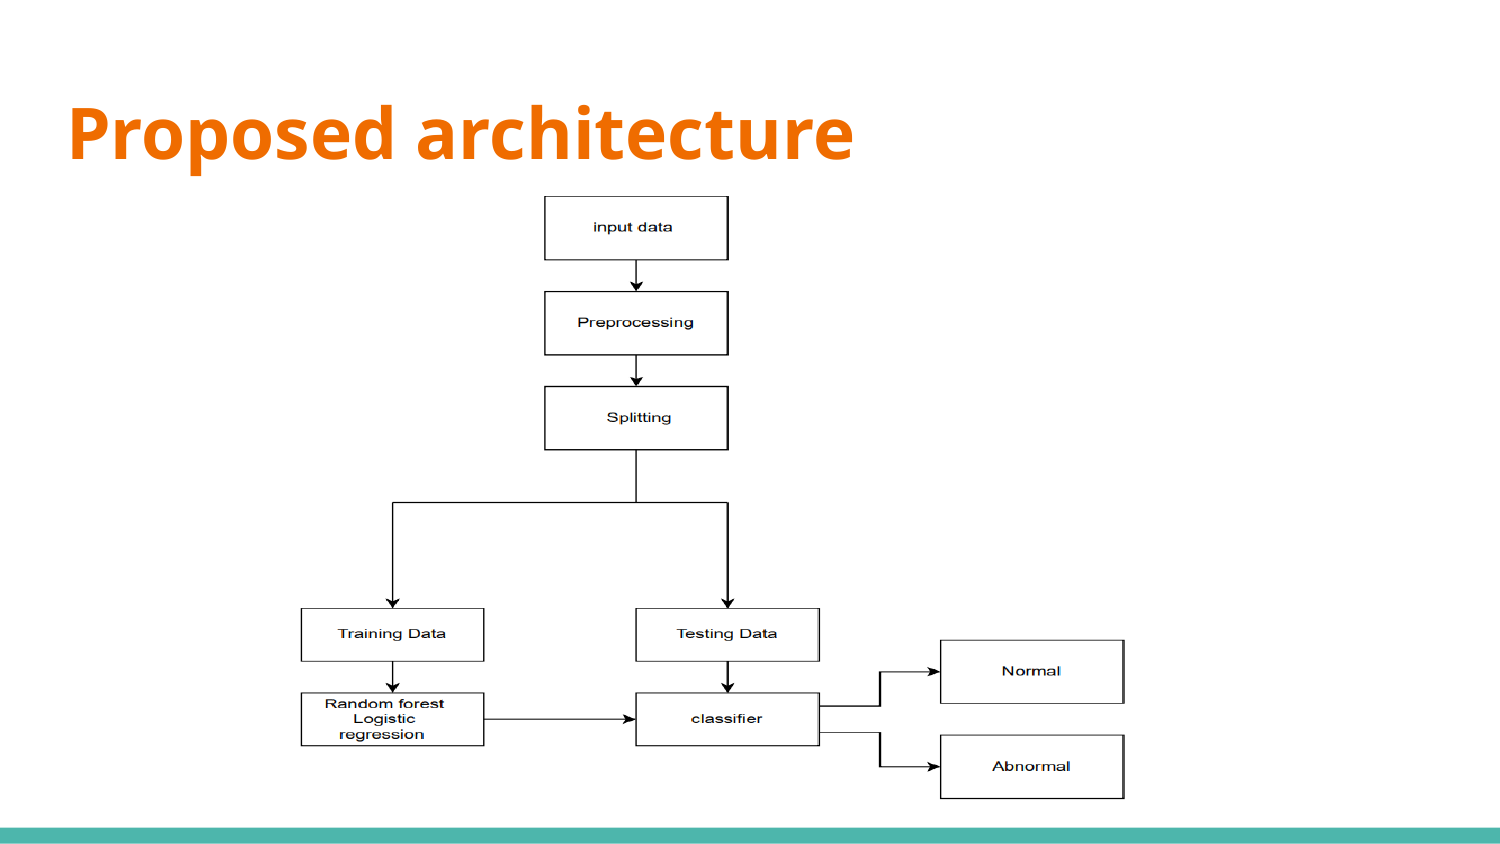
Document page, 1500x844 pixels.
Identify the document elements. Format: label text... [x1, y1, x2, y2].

picture [207, 168, 1204, 814]
title Proposed architecture [51, 72, 1449, 189]
